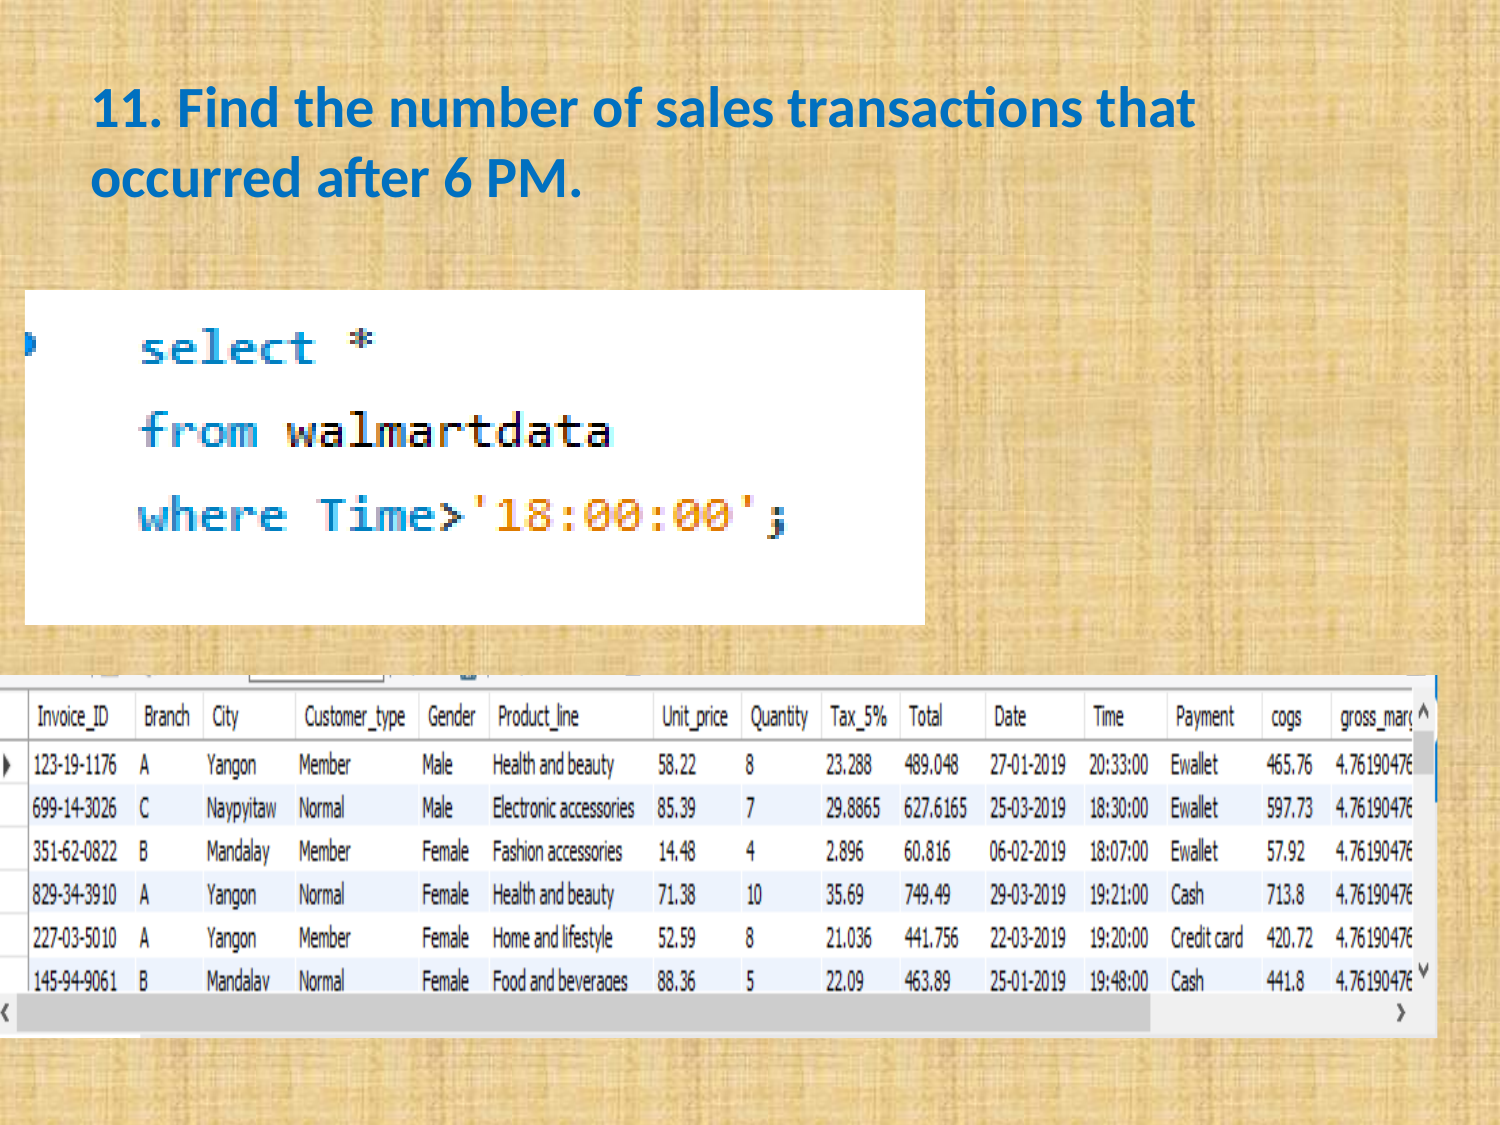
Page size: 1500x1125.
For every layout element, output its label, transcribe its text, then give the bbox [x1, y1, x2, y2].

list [24, 289, 926, 626]
title 11. Find the number of sales transactions that occurred after 6 PM. [75, 45, 1425, 233]
picture [0, 0, 1500, 1125]
